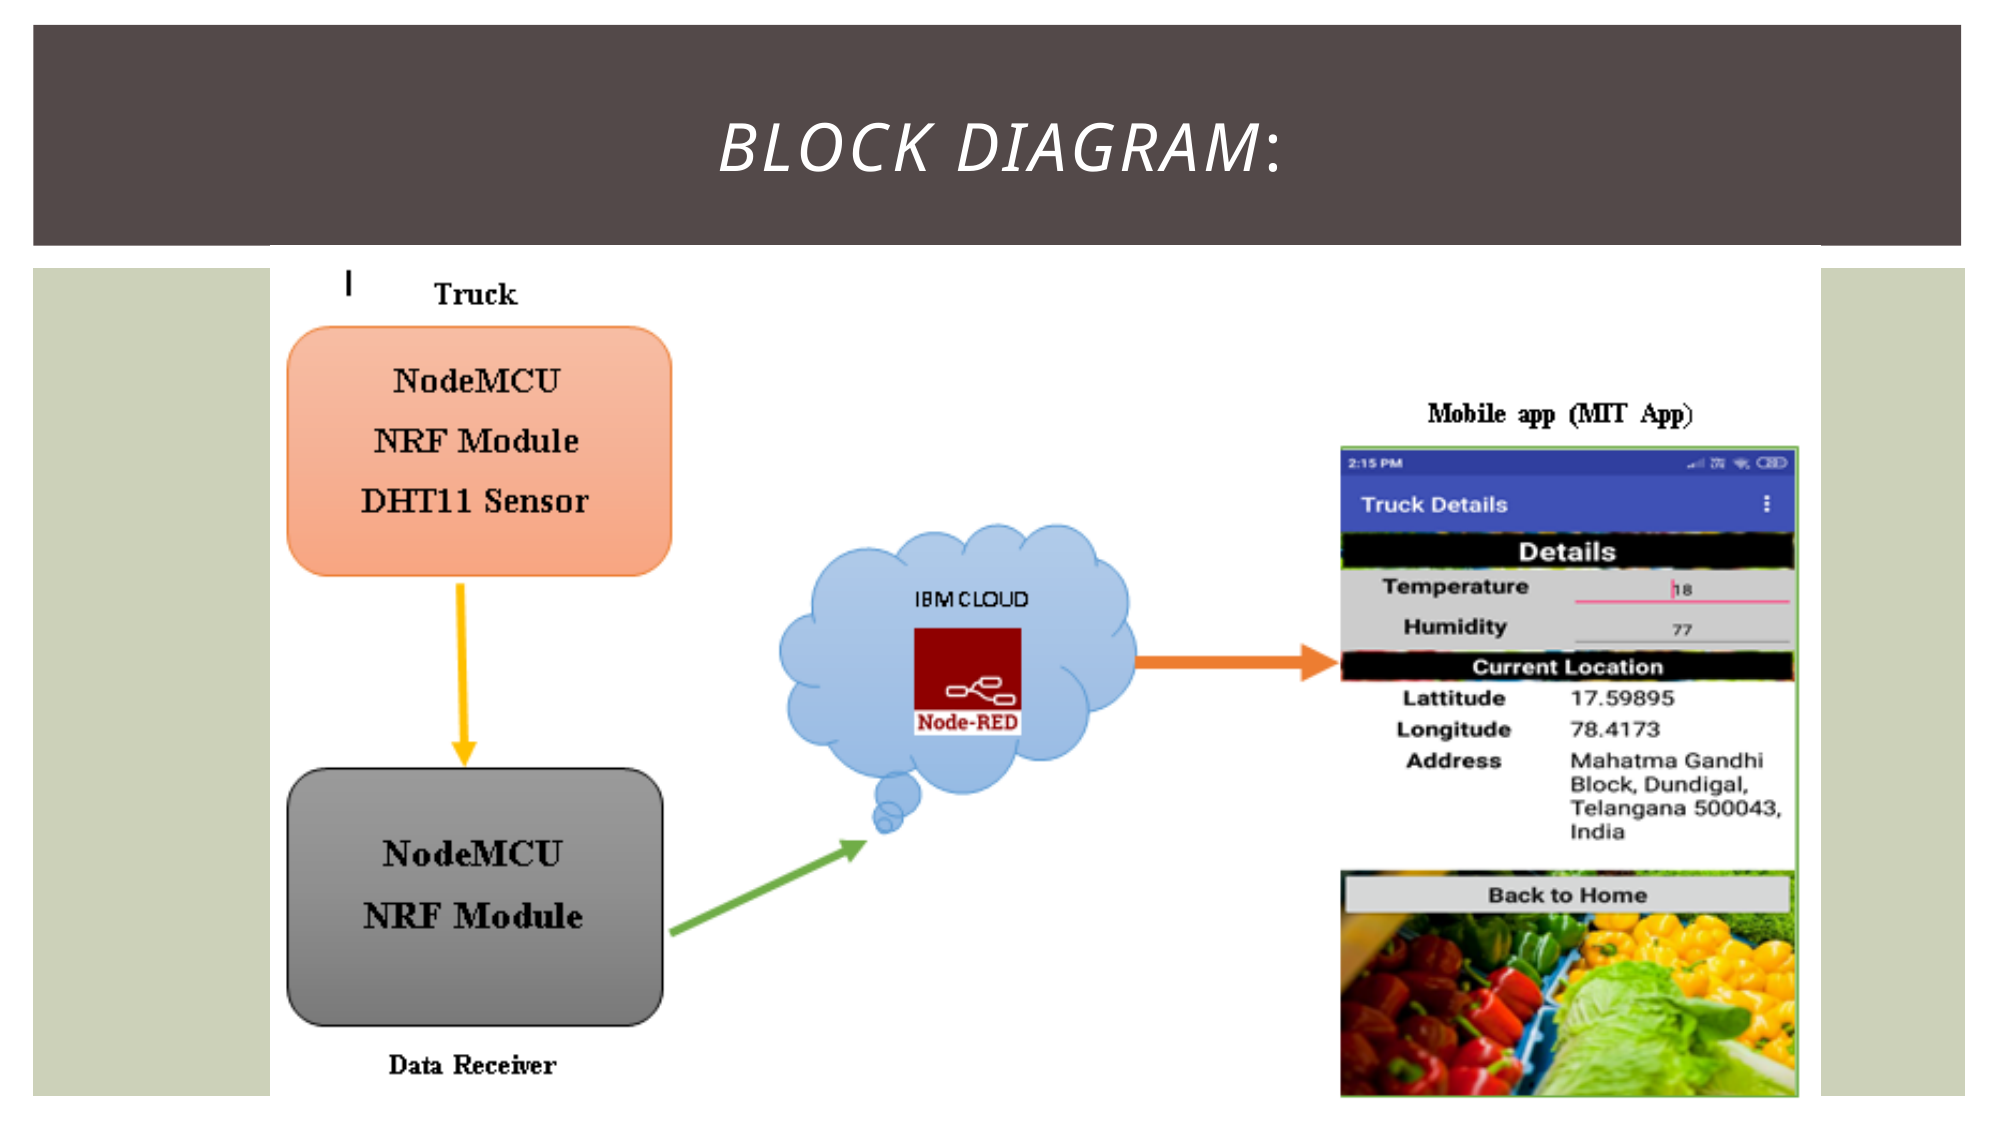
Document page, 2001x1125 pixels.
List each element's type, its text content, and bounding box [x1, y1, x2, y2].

picture [269, 245, 1821, 1125]
title BLOCK DIAGRAM: [83, 58, 1917, 232]
